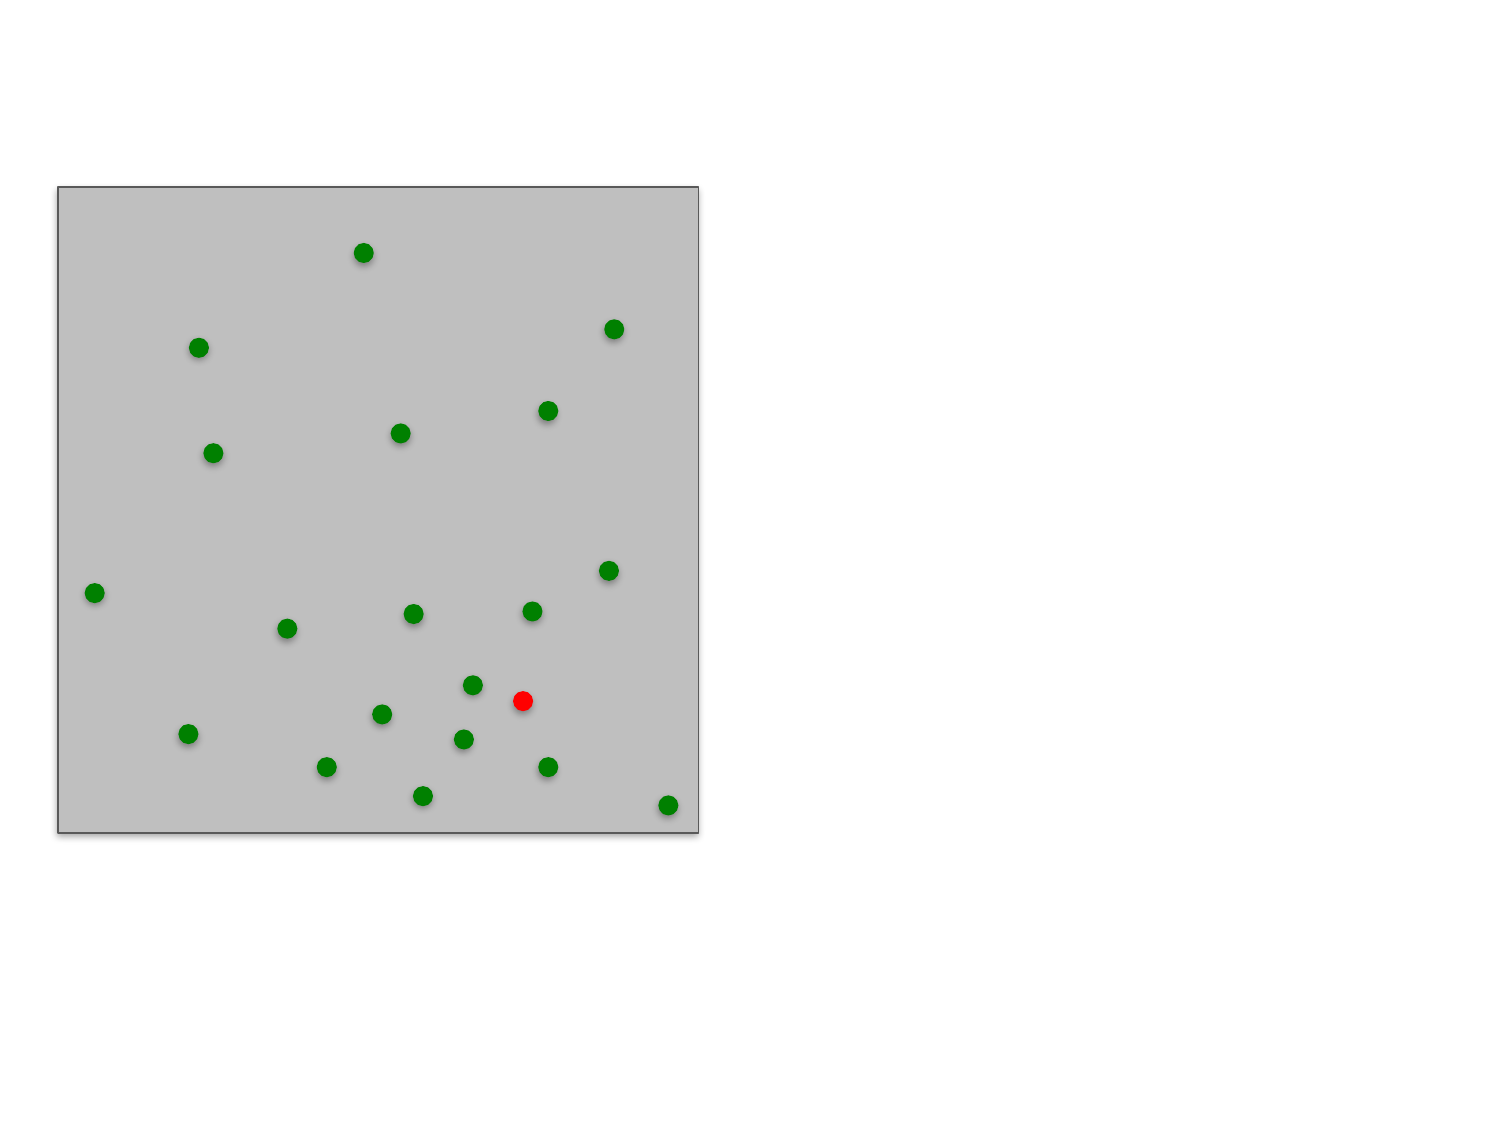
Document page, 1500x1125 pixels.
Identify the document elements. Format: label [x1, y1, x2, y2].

text_box [57, 186, 699, 834]
